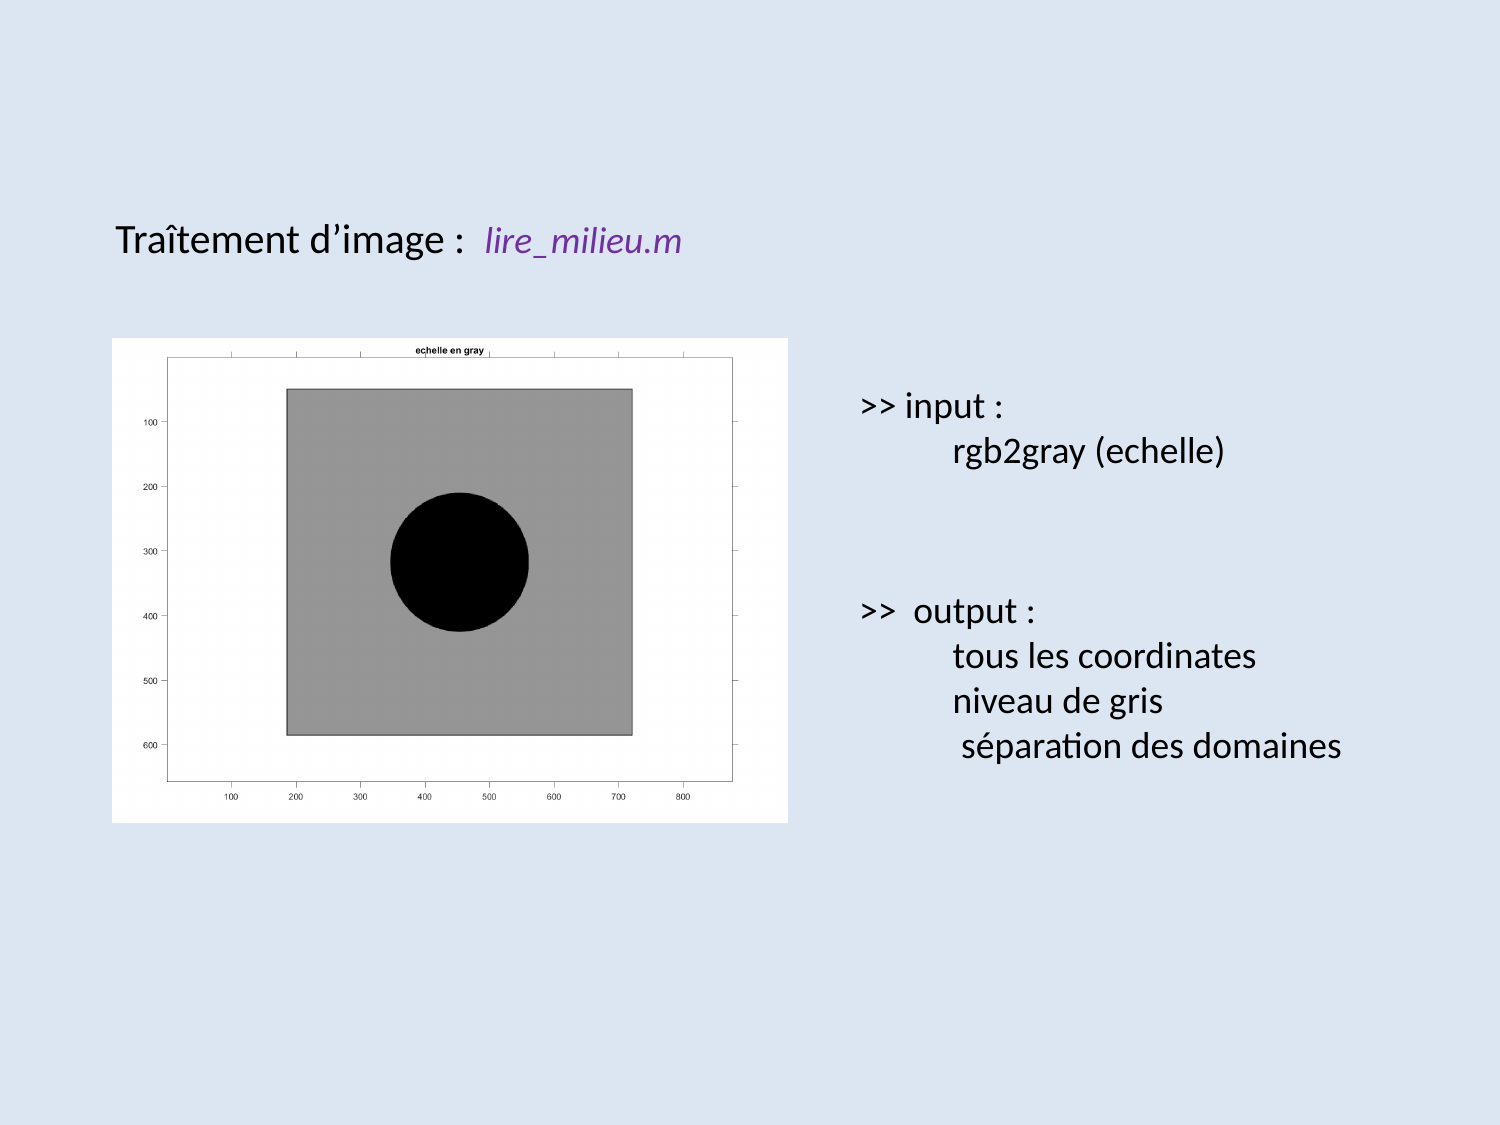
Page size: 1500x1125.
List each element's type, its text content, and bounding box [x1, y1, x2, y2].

text_box >> output : tous les coordinates niveau de gris séparation des domaines [844, 578, 1376, 773]
title Traîtement d’image : lire_milieu.m [100, 184, 799, 289]
text_box >> input : rgb2gray (echelle) [844, 373, 1329, 479]
picture [111, 337, 788, 823]
